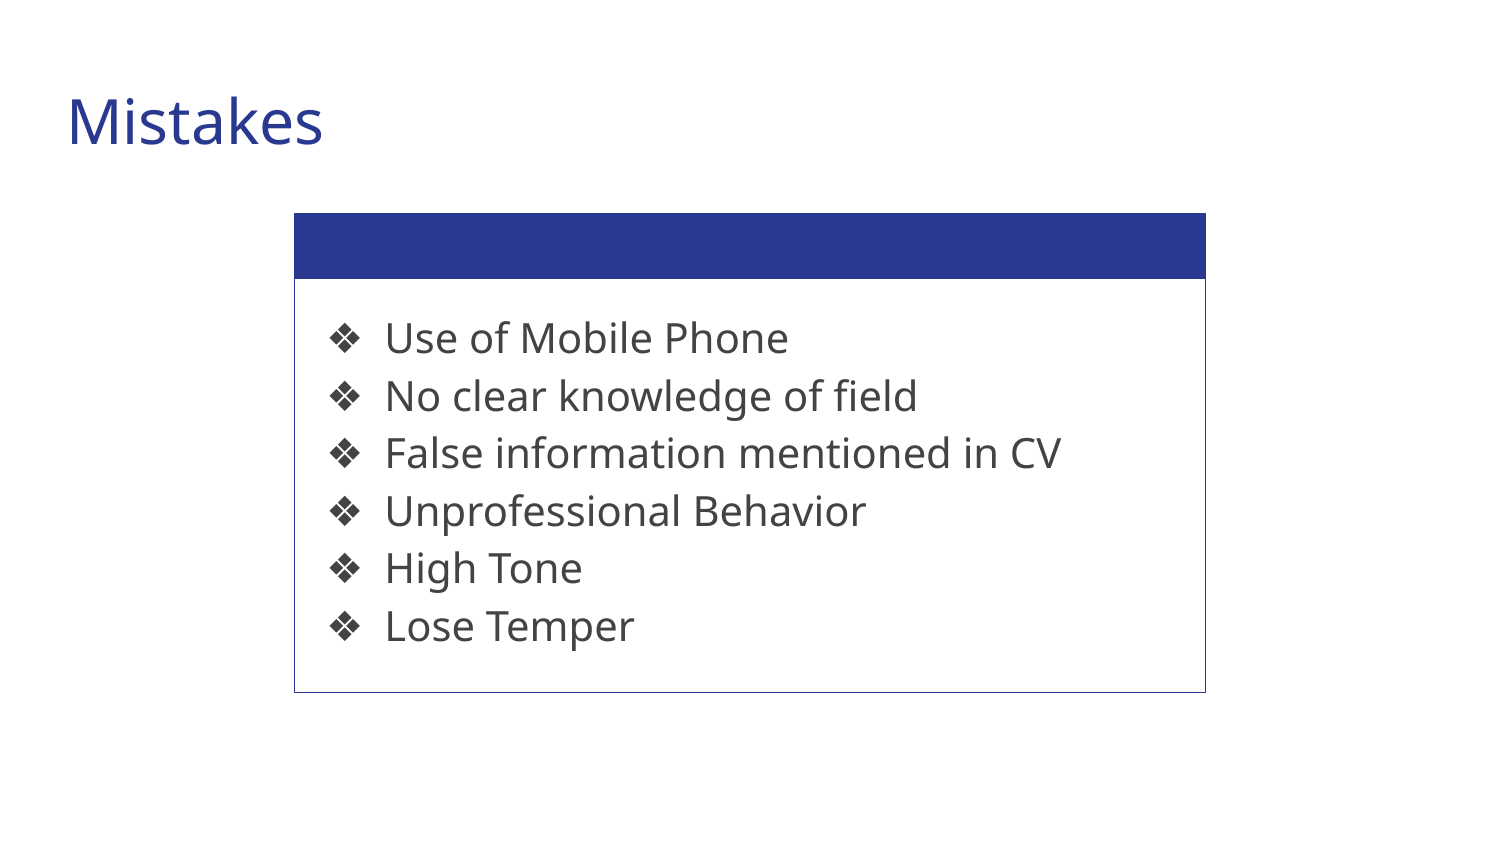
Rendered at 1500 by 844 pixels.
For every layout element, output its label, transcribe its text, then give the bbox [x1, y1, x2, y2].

title Mistakes [51, 67, 1449, 167]
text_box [294, 213, 1206, 693]
